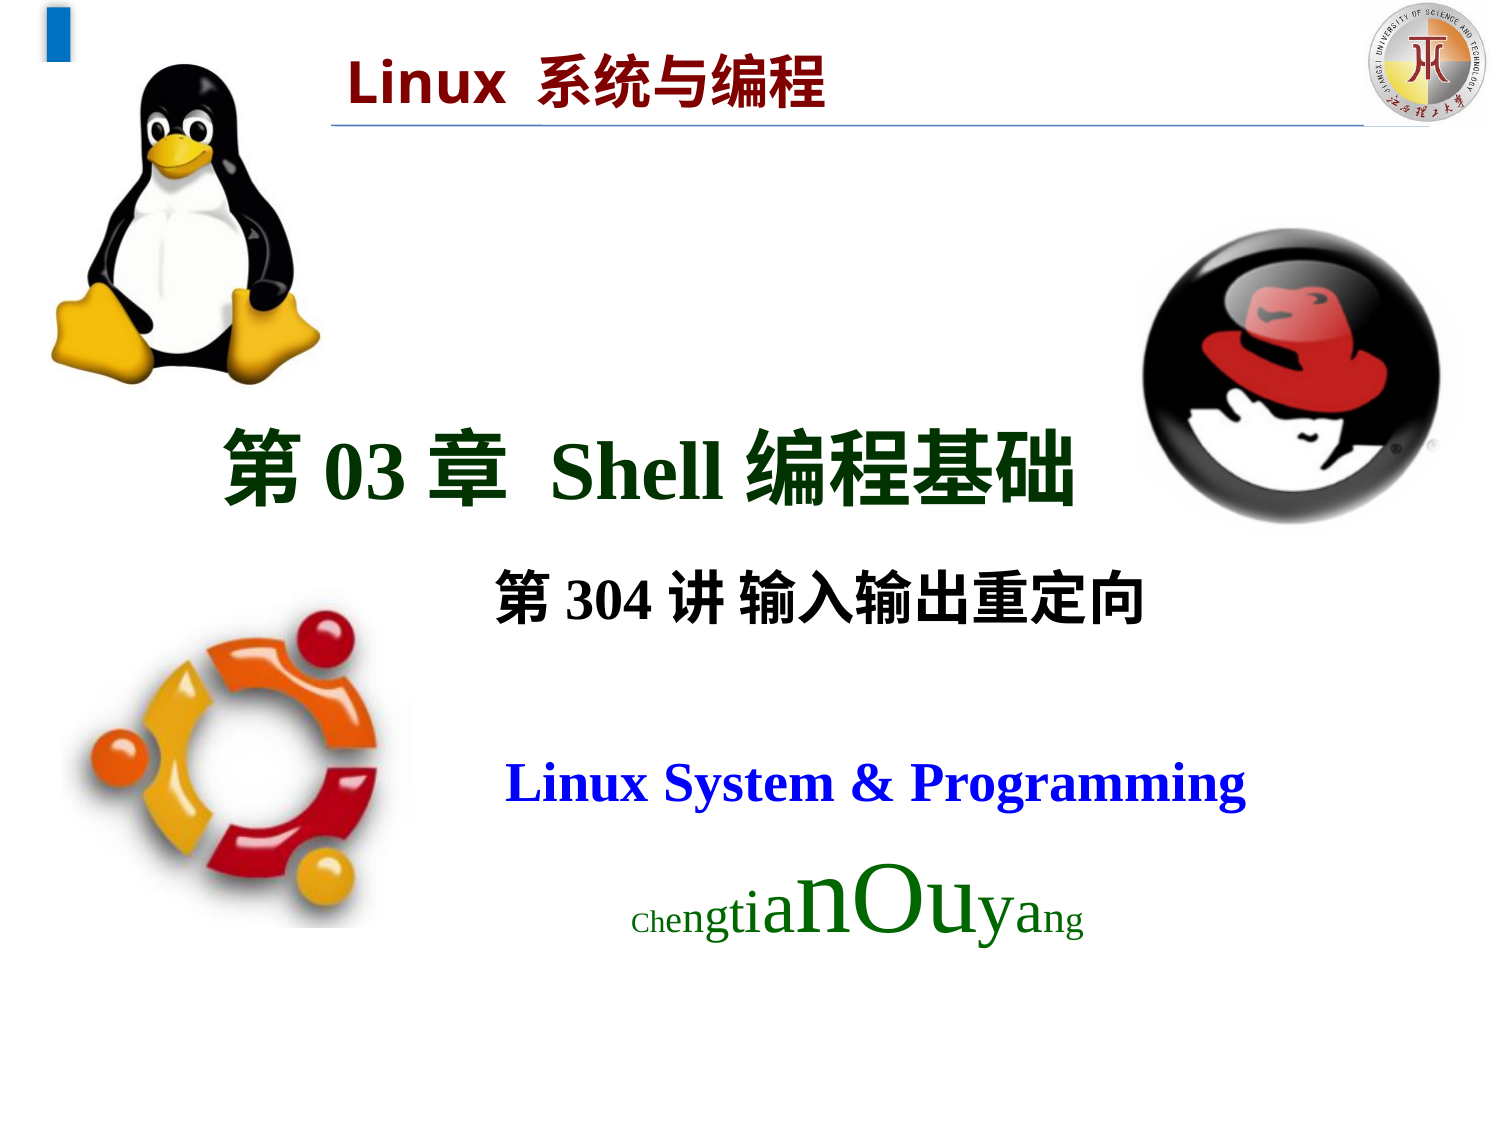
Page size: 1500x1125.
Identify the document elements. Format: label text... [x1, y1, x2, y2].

title 第03章 Shell编程基础 [205, 388, 1194, 524]
picture [1364, 0, 1490, 126]
subtitle 第304讲 输入输出重定向 [478, 553, 1313, 663]
picture [38, 62, 331, 392]
picture [61, 580, 412, 928]
picture [1132, 242, 1440, 508]
